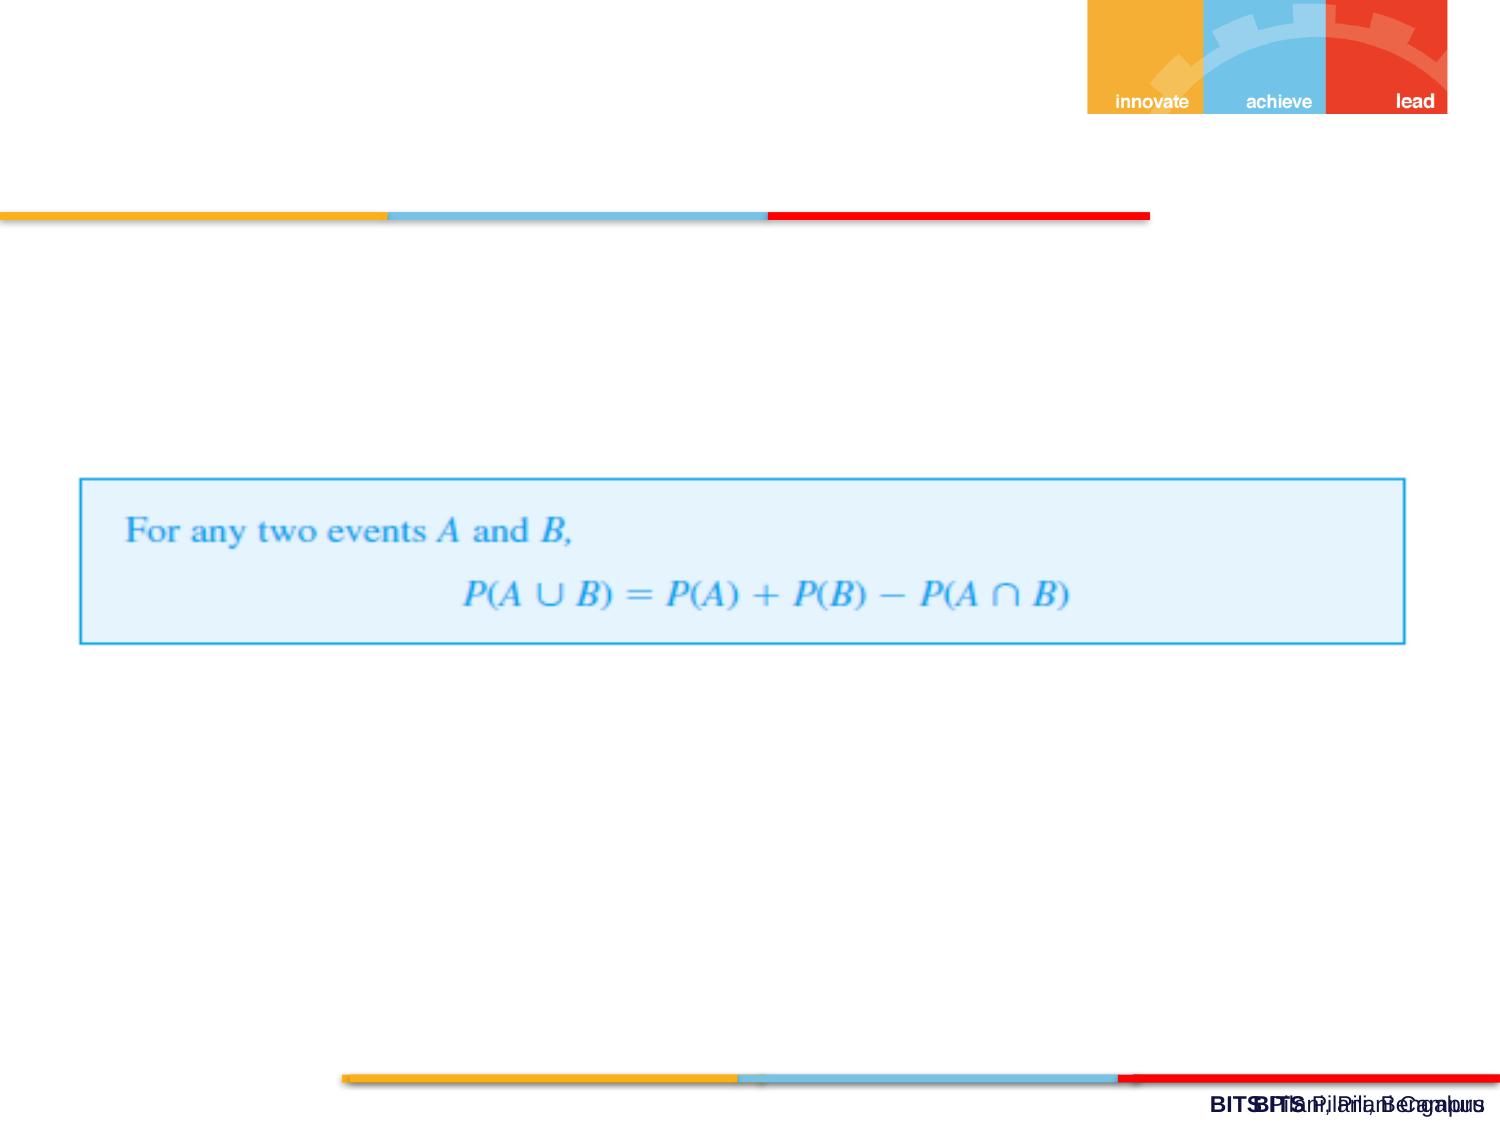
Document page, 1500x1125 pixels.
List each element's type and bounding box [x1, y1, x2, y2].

picture [74, 474, 1409, 651]
picture [1087, 0, 1448, 114]
